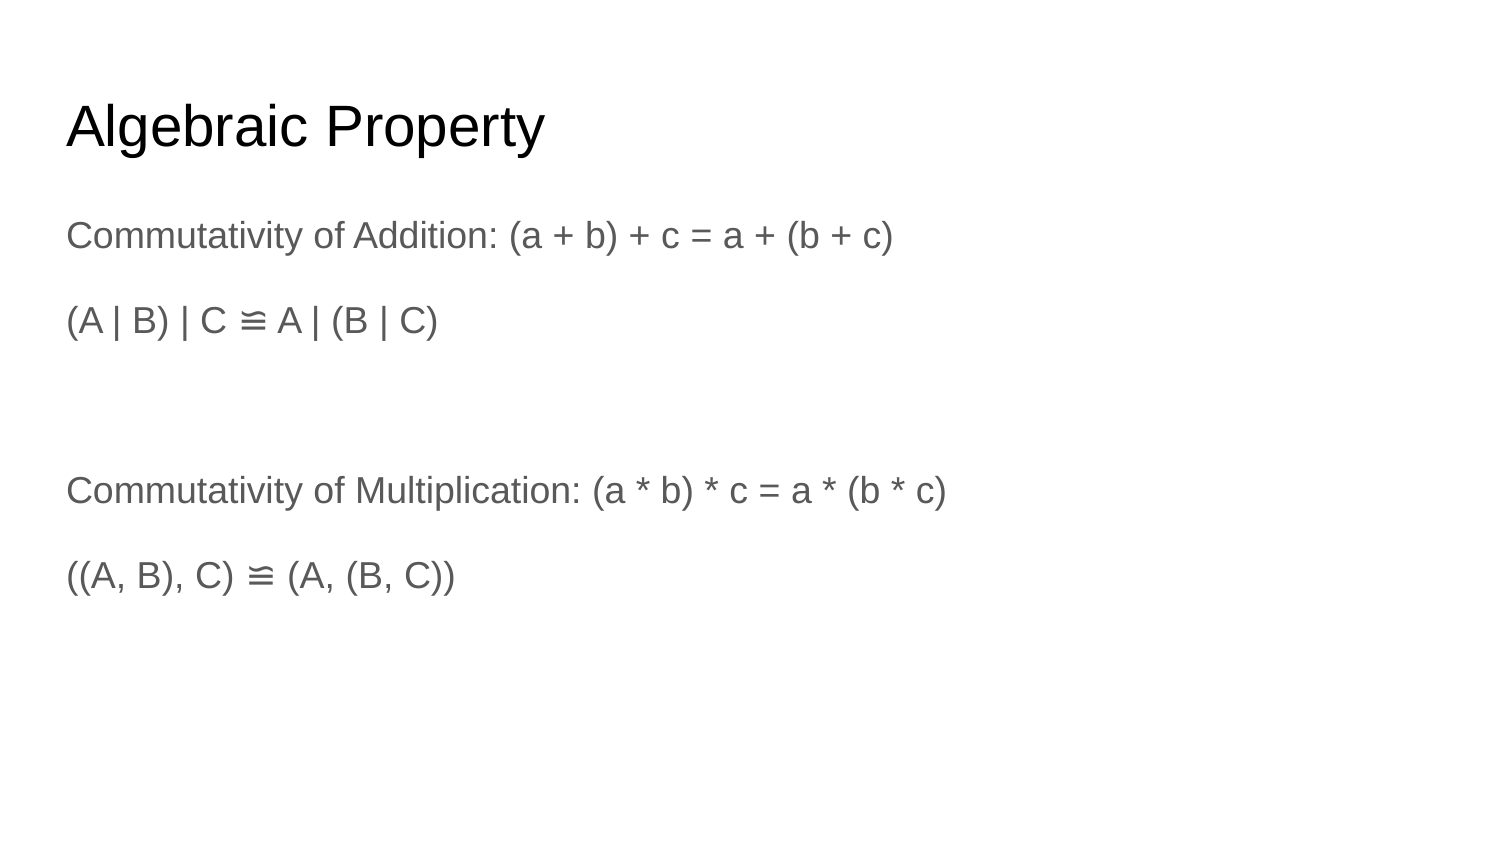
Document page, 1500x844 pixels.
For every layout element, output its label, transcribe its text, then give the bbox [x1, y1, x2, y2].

title Algebraic Property [51, 72, 1449, 167]
list Commutativity of Addition: (a + b) + c = a + (b + c) (A | B) | C ≌ A | (B | C) Commutativity of Multiplication: (a * b) * c = a * (b * c) ((A, B), C) ≌ (A, (B, C)) [51, 189, 1449, 750]
